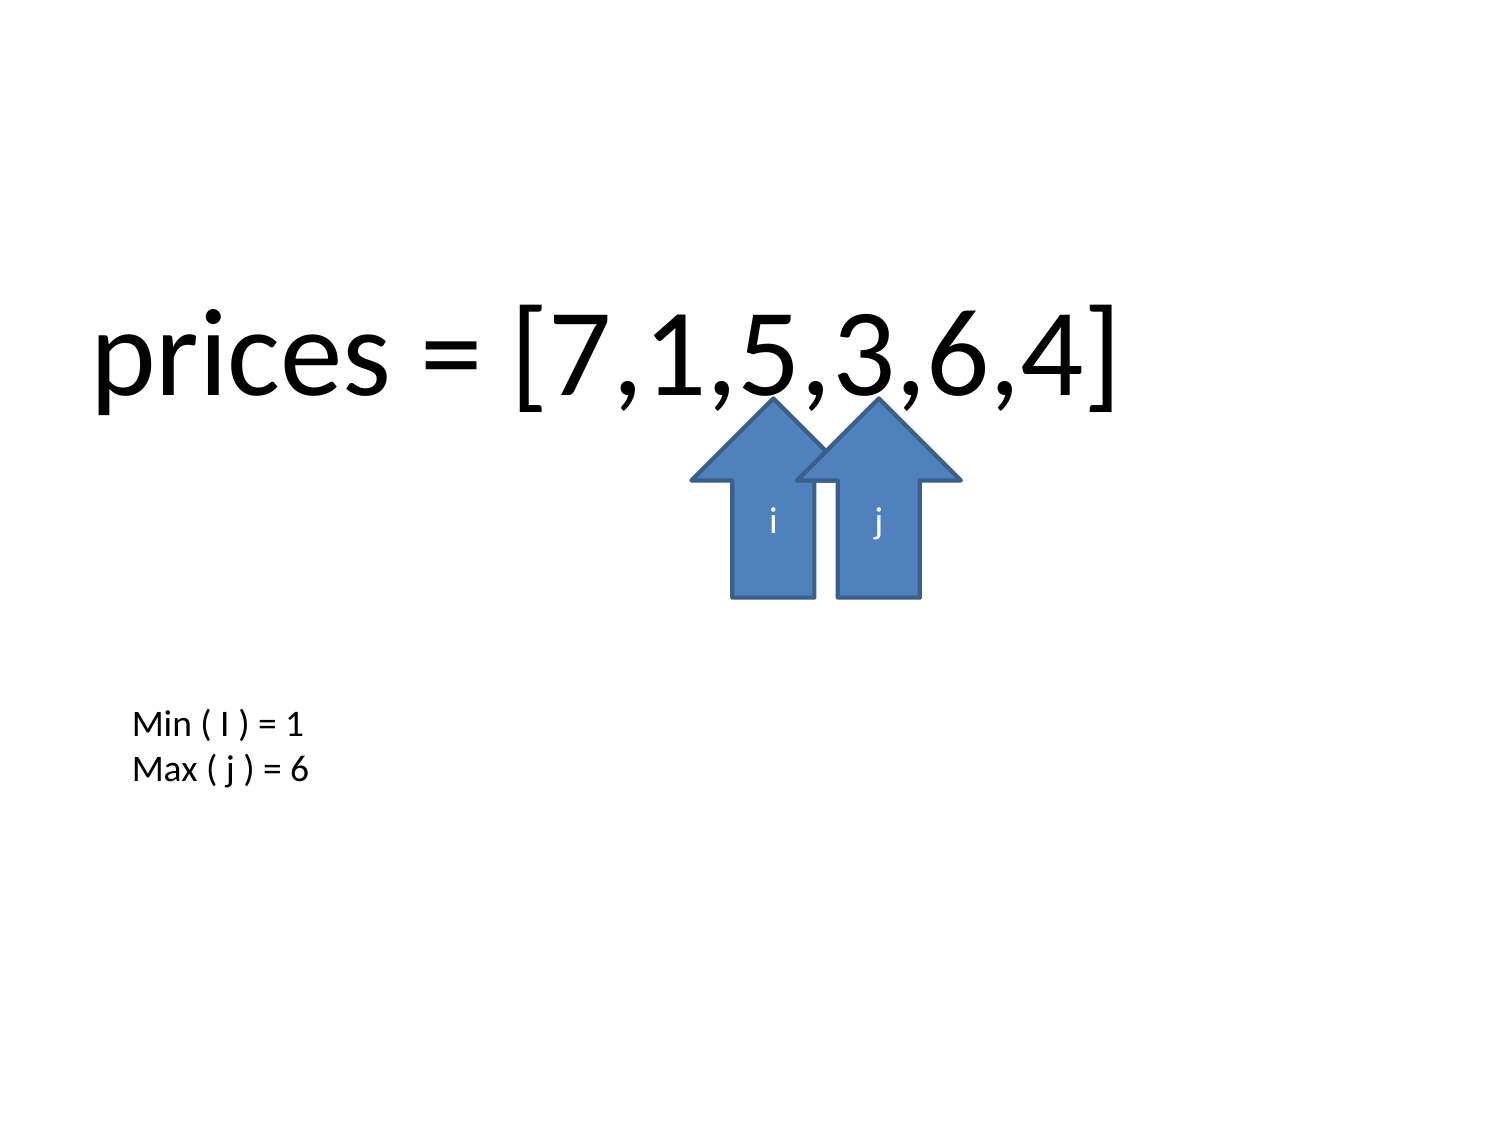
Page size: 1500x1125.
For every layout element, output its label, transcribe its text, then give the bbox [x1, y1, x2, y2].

text_box Min ( I ) = 1 Max ( j ) = 6 [117, 691, 422, 797]
list prices = [7,1,5,3,6,4] [75, 262, 1360, 411]
text_box j [794, 396, 963, 600]
text_box i [689, 396, 826, 600]
